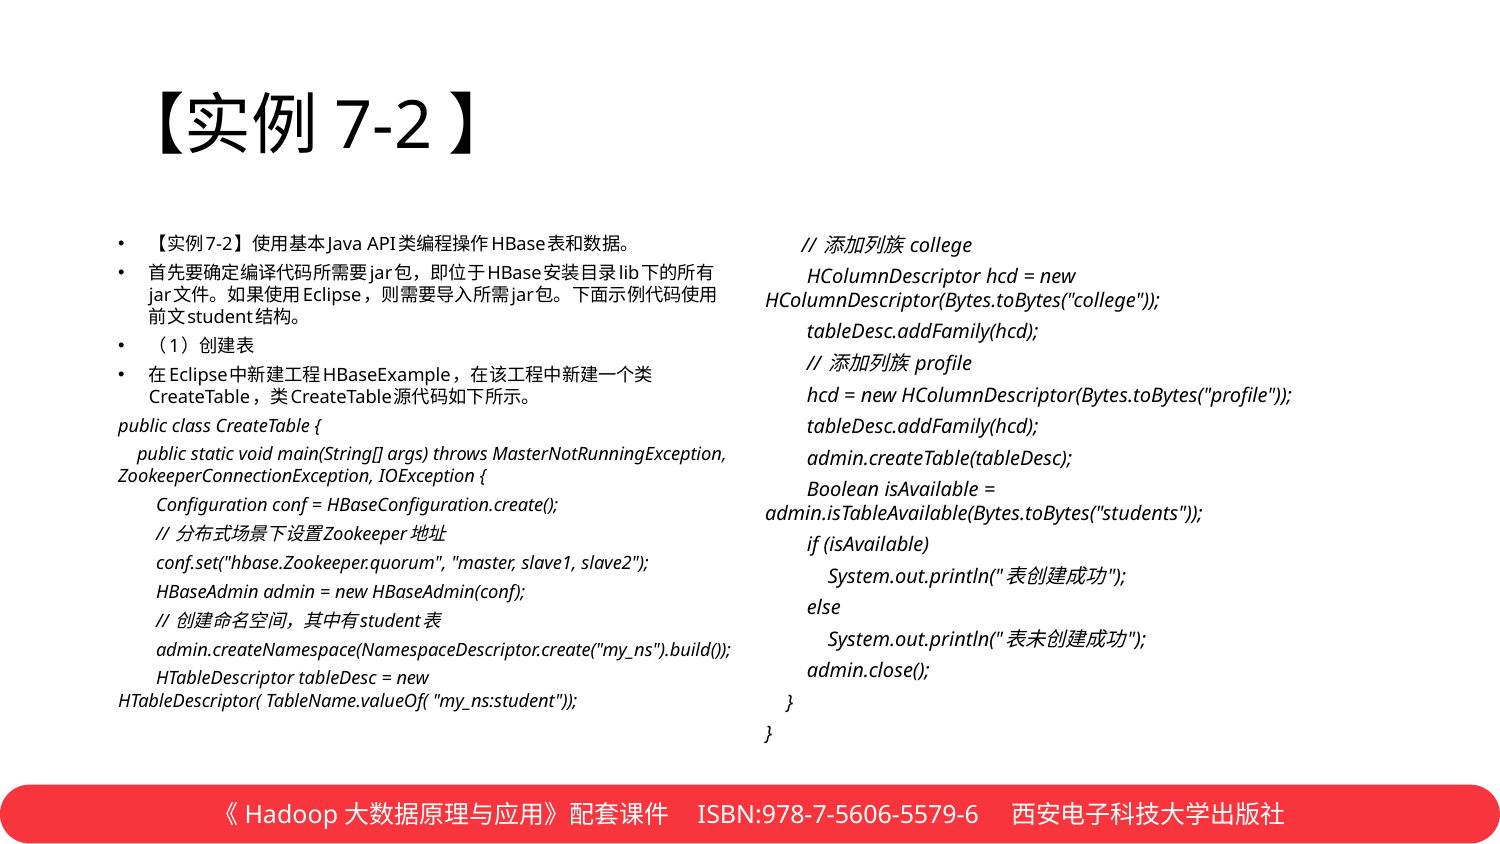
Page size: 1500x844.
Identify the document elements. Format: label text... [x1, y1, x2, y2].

text_box // 添加列族 college HColumnDescriptor hcd = new HColumnDescriptor(Bytes.toBytes("college")); tableDesc.addFamily(hcd); // 添加列族 profile hcd = new HColumnDescriptor(Bytes.toBytes("profile")); tableDesc.addFamily(hcd); admin.createTable(tableDesc); Boolean isAvailable = admin.isTableAvailable(Bytes.toBytes("students")); if (isAvailable) System.out.println("表创建成功"); else System.out.println("表未创建成功"); admin.close(); } } [749, 224, 1397, 760]
list 【实例7-2】使用基本Java API类编程操作HBase表和数据。 首先要确定编译代码所需要jar包，即位于HBase安装目录lib下的所有jar文件。如果使用Eclipse，则需要导入所需jar包。下面示例代码使用前文student结构。 （1）创建表 在Eclipse中新建工程HBaseExample，在该工程中新建一个类CreateTable，类CreateTable源代码如下所示。 public class CreateTable { public static void main(String[] args) throws MasterNotRunningException, ZookeeperConnectionException, IOException { Configuration conf = HBaseConfiguration.create(); // 分布式场景下设置Zookeeper地址 conf.set("hbase.Zookeeper.quorum", "master, slave1, slave2"); HBaseAdmin admin = new HBaseAdmin(conf); // 创建命名空间，其中有student表 admin.createNamespace(NamespaceDescriptor.create("my_ns").build()); HTableDescriptor tableDesc = new HTableDescriptor( TableName.valueOf( "my_ns:student")); [103, 224, 749, 760]
title 【实例7-2】 [103, 44, 1397, 208]
